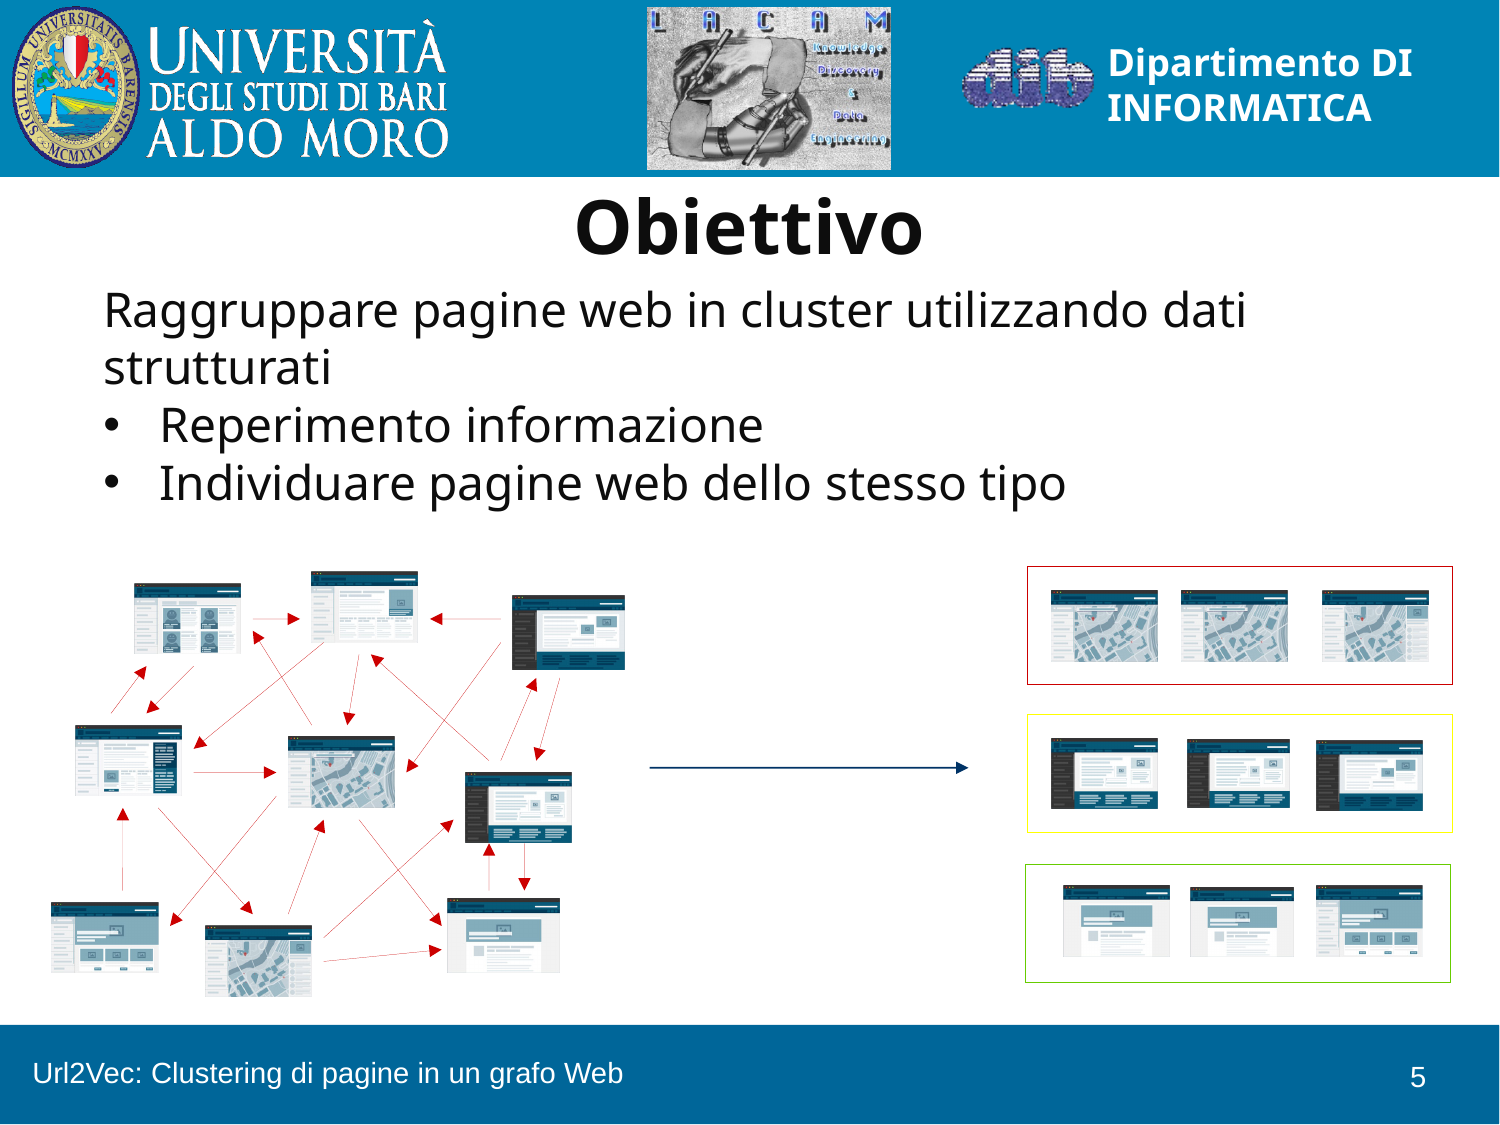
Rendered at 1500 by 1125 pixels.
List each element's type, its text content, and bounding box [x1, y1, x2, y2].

picture [299, 84, 318, 110]
text_box [116, 807, 130, 891]
picture [1050, 590, 1158, 600]
picture [1215, 795, 1235, 804]
text_box [215, 872, 253, 915]
picture [345, 119, 377, 157]
text_box [323, 819, 454, 938]
text_box [146, 666, 194, 714]
text_box [406, 721, 444, 773]
picture [257, 84, 273, 110]
picture [51, 916, 159, 974]
text_box [429, 612, 501, 626]
picture [1316, 740, 1424, 812]
picture [1186, 739, 1290, 808]
picture [439, 84, 445, 110]
picture [148, 120, 175, 157]
text_box [370, 654, 490, 761]
picture [1080, 794, 1100, 805]
picture [285, 30, 306, 72]
picture [1041, 49, 1093, 107]
picture [323, 84, 327, 110]
picture [494, 828, 514, 839]
picture [1180, 590, 1288, 600]
picture [385, 120, 409, 156]
picture [1316, 899, 1423, 957]
text_box 5 [1395, 1050, 1495, 1088]
picture [388, 30, 415, 72]
text_box [398, 870, 441, 926]
text_box [252, 612, 301, 626]
picture [1050, 605, 1158, 662]
picture [520, 828, 540, 838]
picture [185, 120, 203, 156]
picture [278, 84, 294, 110]
picture [348, 30, 367, 73]
picture [375, 31, 383, 72]
picture [151, 84, 171, 110]
picture [1230, 795, 1284, 808]
picture [214, 120, 242, 157]
picture [287, 736, 395, 746]
text_box [1027, 566, 1453, 685]
text_box [482, 851, 496, 891]
text_box [252, 630, 312, 726]
text_box Raggruppare pagine web in cluster utilizzando dati strutturati Reperimento informazione Individuare pagine web dello stesso tipo [88, 272, 1400, 591]
picture [963, 49, 1043, 107]
picture [192, 30, 223, 73]
text_box [533, 678, 560, 761]
text_box [193, 766, 277, 779]
text_box [110, 666, 147, 714]
picture [648, 8, 890, 169]
picture [398, 83, 414, 110]
picture [363, 84, 367, 110]
picture [418, 84, 436, 110]
picture [416, 119, 447, 157]
picture [151, 27, 187, 74]
picture [205, 939, 312, 997]
text_box [1027, 714, 1453, 833]
picture [75, 738, 182, 796]
picture [233, 31, 239, 72]
text_box [343, 654, 360, 726]
picture [188, 83, 207, 110]
picture [1180, 605, 1288, 662]
picture [314, 30, 342, 72]
picture [1106, 794, 1126, 804]
picture [464, 772, 572, 844]
picture [134, 596, 241, 655]
picture [512, 594, 626, 671]
picture [415, 30, 444, 72]
text_box [518, 851, 531, 891]
picture [212, 84, 227, 110]
text_box [288, 819, 326, 915]
picture [250, 119, 281, 157]
text_box Url2Vec: Clustering di pagine in un grafo Web [17, 1046, 797, 1113]
picture [380, 84, 395, 110]
picture [287, 751, 395, 808]
picture [244, 83, 254, 110]
picture [228, 84, 232, 110]
picture [1062, 885, 1170, 957]
picture [246, 30, 279, 71]
picture [1189, 887, 1294, 957]
text_box [649, 761, 969, 774]
picture [446, 897, 560, 974]
text_box Obiettivo [0, 172, 1500, 360]
text_box [323, 944, 441, 962]
picture [311, 571, 419, 643]
picture [13, 7, 139, 167]
picture [1050, 737, 1158, 809]
picture [1322, 590, 1430, 662]
picture [304, 121, 325, 156]
picture [545, 828, 566, 838]
picture [340, 84, 359, 110]
picture [173, 84, 184, 110]
text_box [170, 795, 277, 926]
picture [325, 121, 338, 156]
picture [75, 724, 182, 728]
picture [1131, 794, 1152, 804]
text_box [1025, 864, 1451, 983]
text_box [193, 677, 281, 749]
text_box [500, 678, 538, 761]
picture [134, 583, 241, 587]
